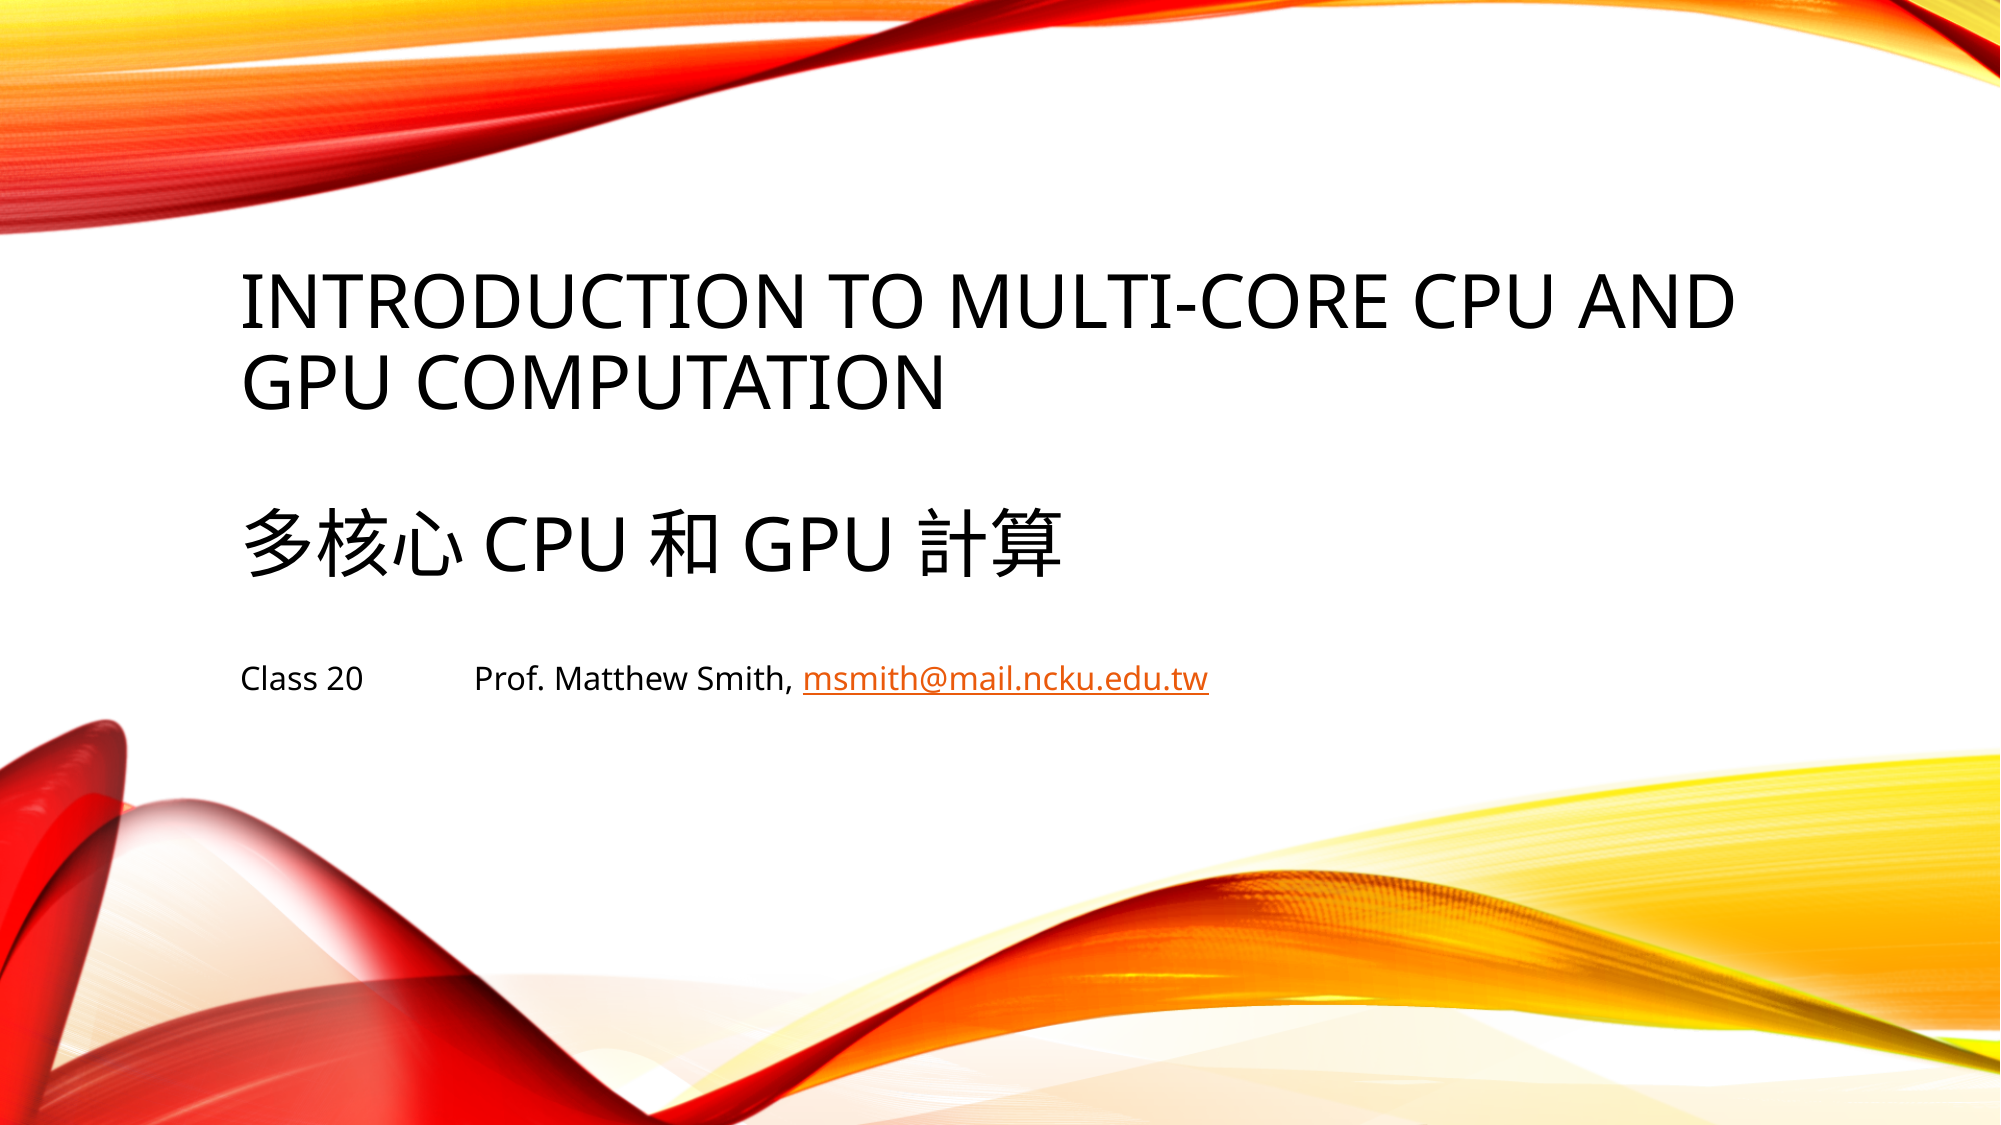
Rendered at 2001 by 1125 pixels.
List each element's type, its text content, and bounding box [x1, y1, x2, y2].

subtitle Class 20 Prof. Matthew Smith, msmith@mail.ncku.edu.tw [225, 595, 1775, 709]
picture [0, 0, 2000, 237]
picture [0, 717, 2000, 1125]
title Introduction to Multi-Core CPU and GPU Computation 多核心CPU和GPU計算 [225, 295, 1775, 595]
